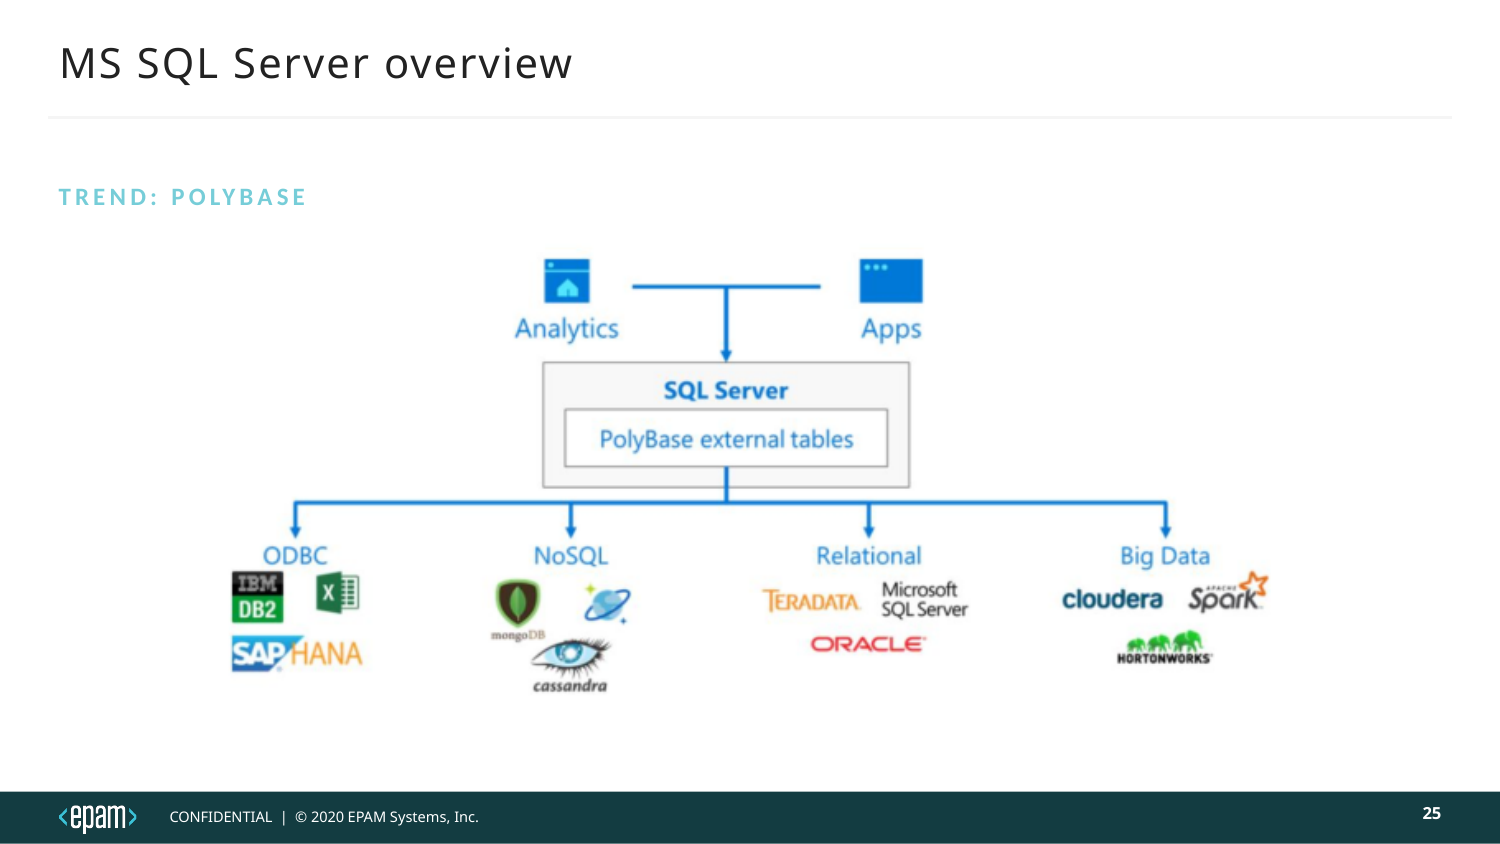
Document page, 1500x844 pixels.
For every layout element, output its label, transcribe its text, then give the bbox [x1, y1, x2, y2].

title MS SQL Server overview [59, 37, 1442, 87]
slide_number 25 [1216, 791, 1442, 844]
picture [193, 233, 1307, 735]
list Trend: Polybase [58, 177, 1442, 234]
